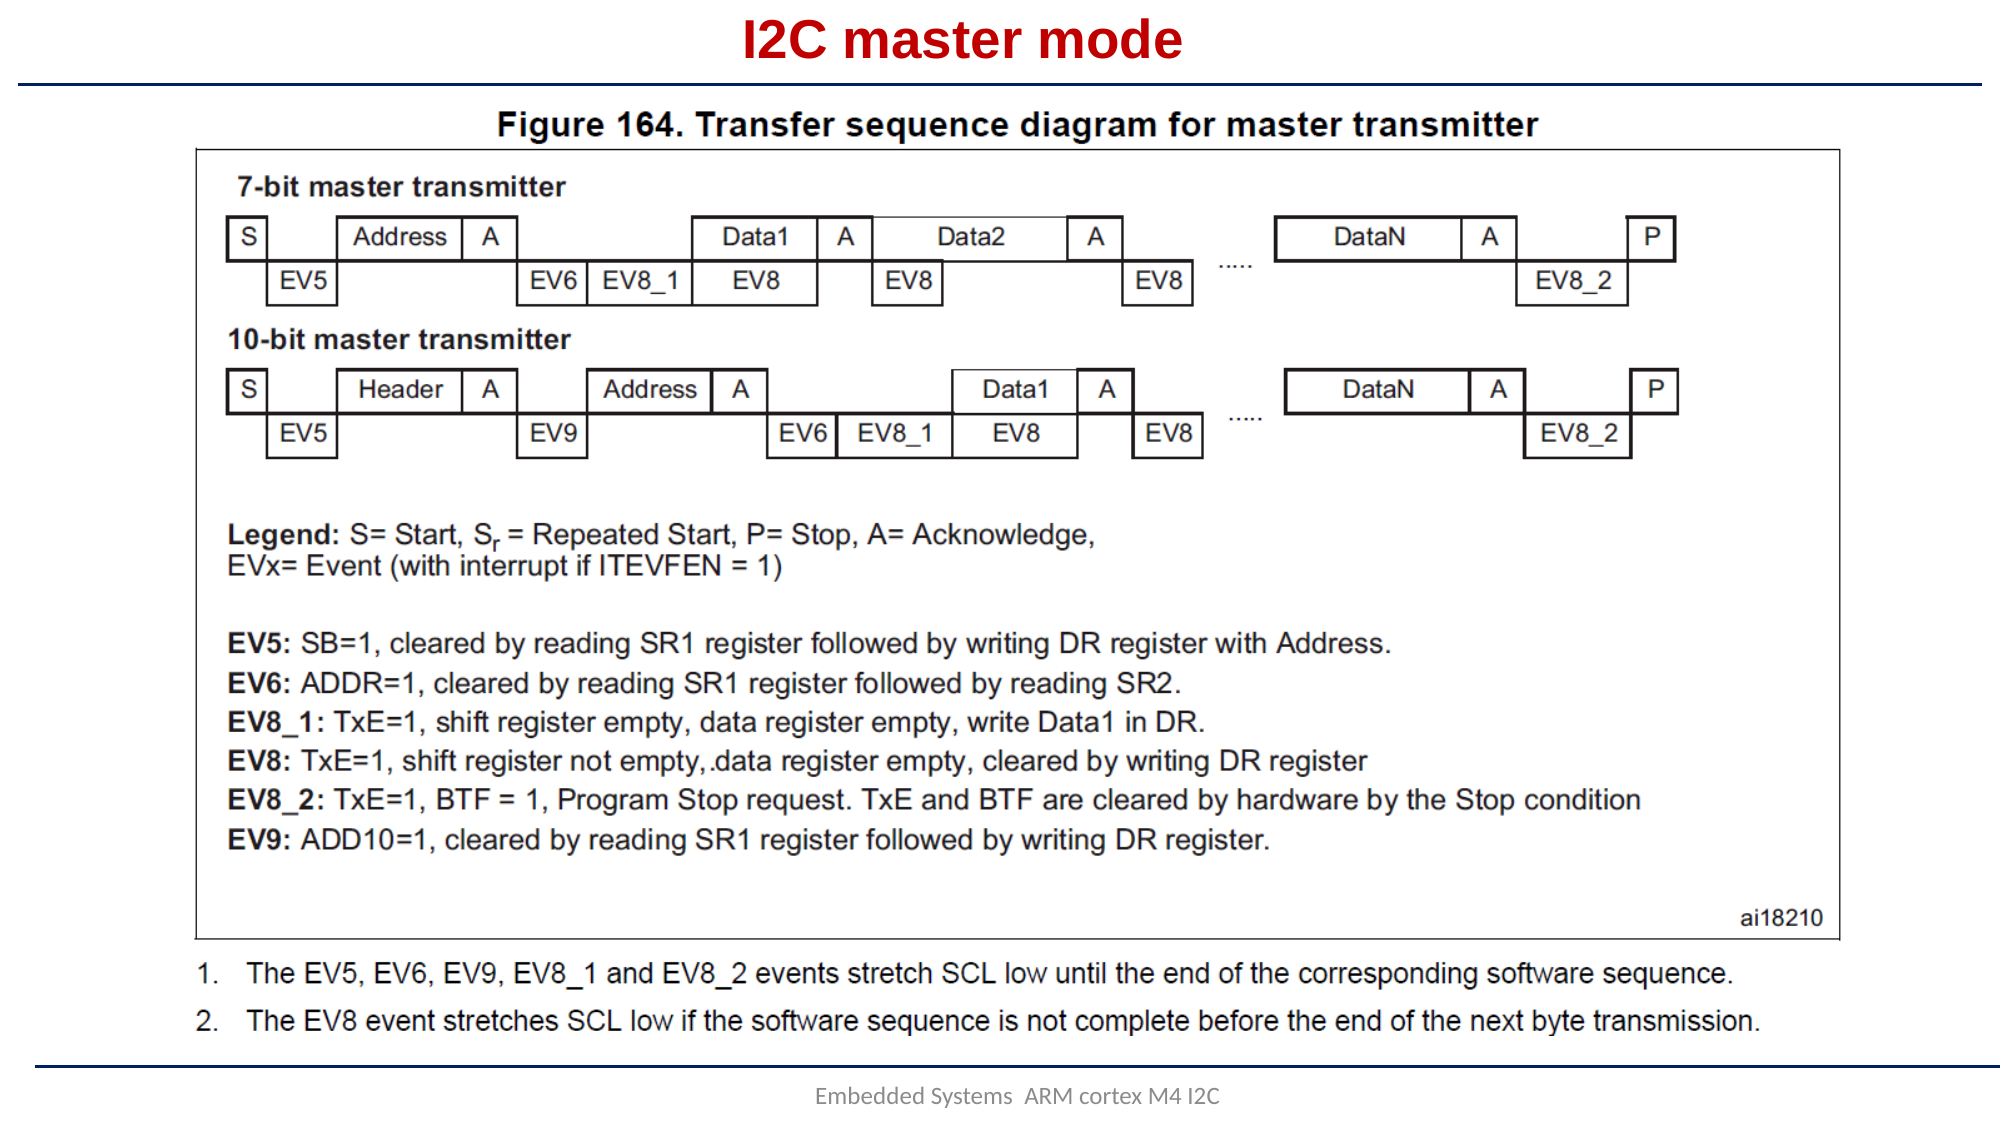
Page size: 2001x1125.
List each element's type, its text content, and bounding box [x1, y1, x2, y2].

footer Embedded Systems ARM cortex M4 I2C [680, 1068, 1356, 1125]
picture [157, 89, 1843, 1036]
title I2C master mode [727, 0, 1227, 83]
